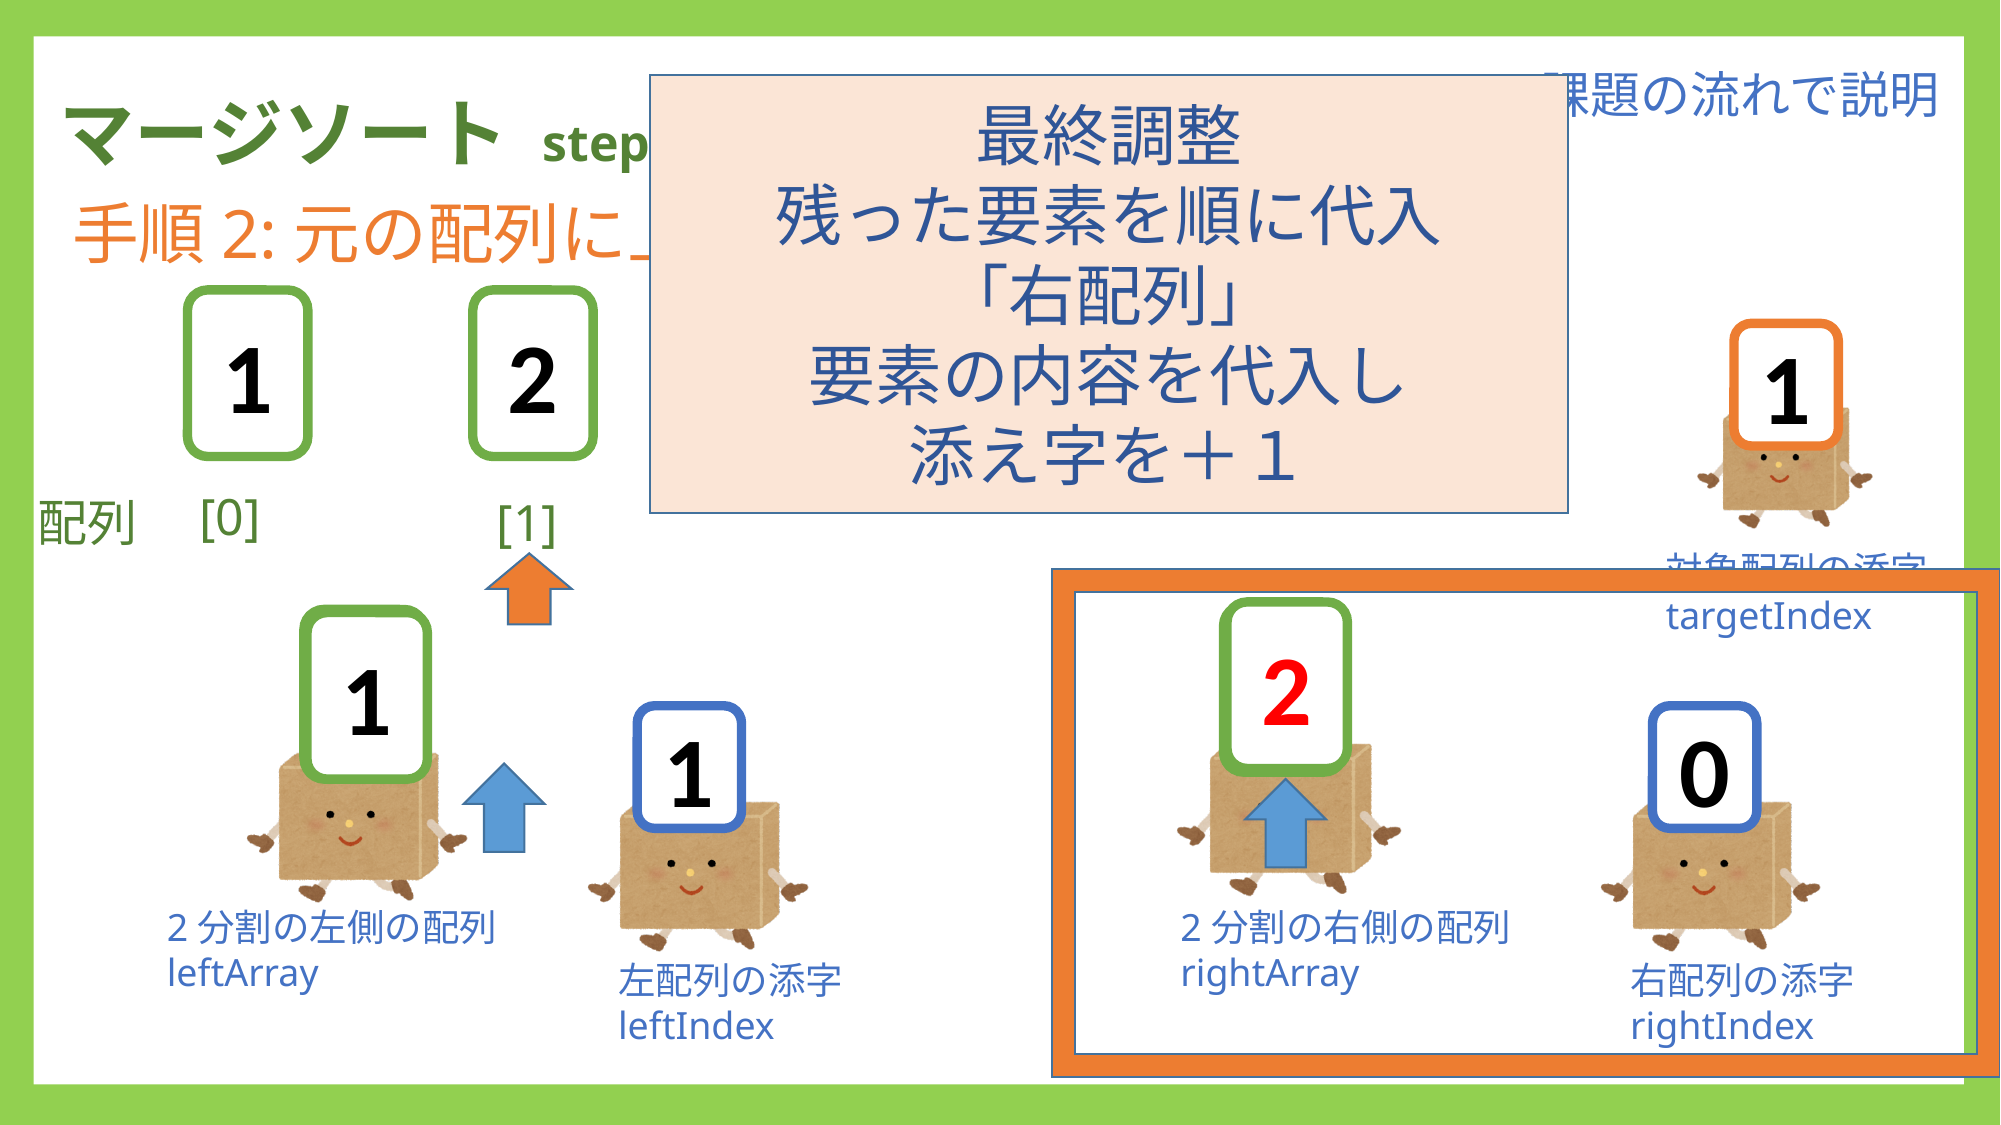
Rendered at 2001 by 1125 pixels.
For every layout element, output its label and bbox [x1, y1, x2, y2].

picture [239, 715, 473, 927]
text_box [186, 288, 309, 458]
text_box [152, 896, 513, 1002]
text_box [45, 56, 1954, 514]
picture [1691, 377, 1877, 548]
text_box [1051, 539, 2000, 1078]
picture [580, 764, 814, 976]
picture [1169, 705, 1407, 921]
text_box [22, 484, 153, 560]
text_box [636, 704, 743, 764]
text_box [302, 608, 429, 715]
text_box [184, 478, 276, 553]
text_box [603, 949, 859, 1055]
text_box [471, 288, 595, 458]
text_box [1732, 322, 1840, 377]
text_box [481, 484, 575, 626]
text_box [473, 762, 547, 853]
picture [1592, 764, 1826, 976]
